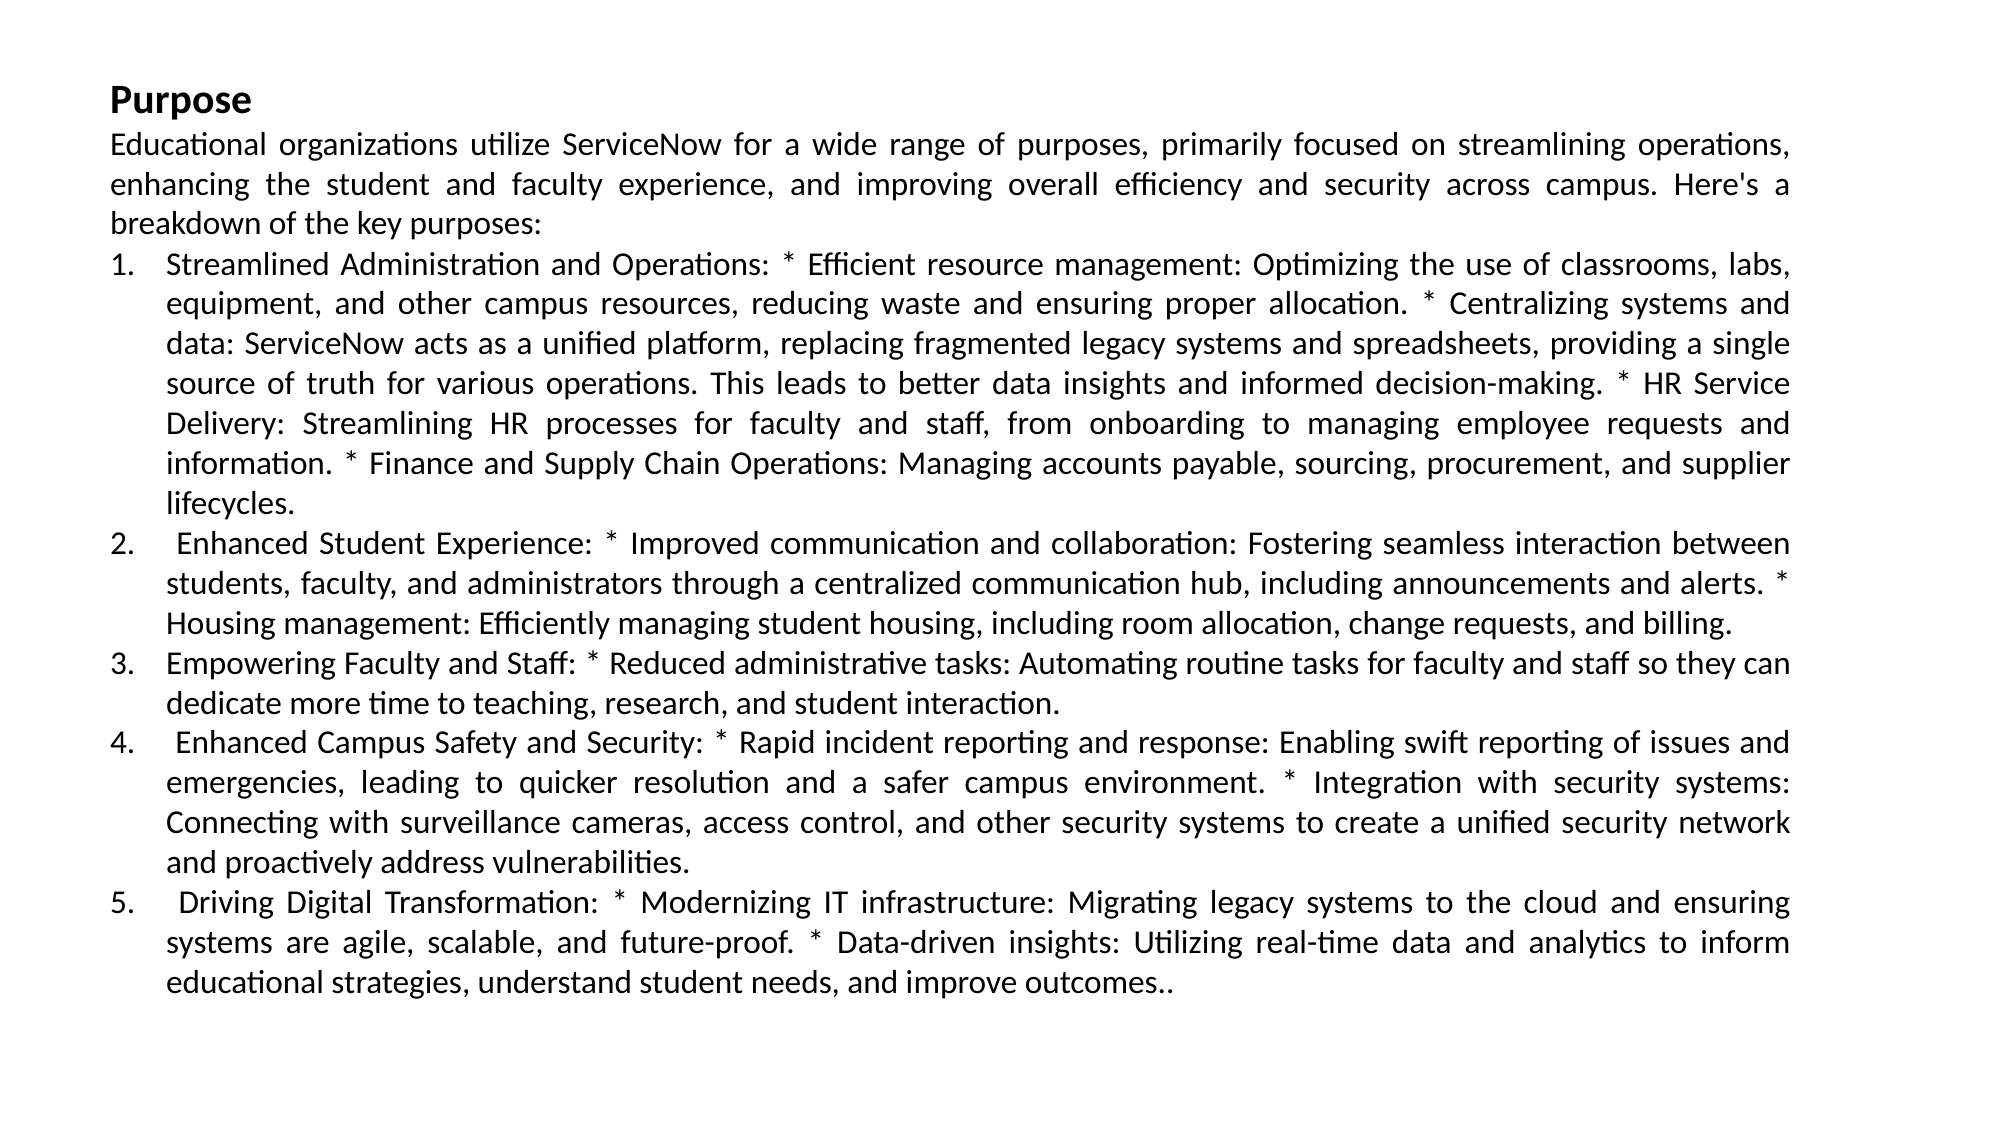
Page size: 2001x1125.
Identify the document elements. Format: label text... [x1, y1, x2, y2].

text_box Purpose Educational organizations utilize ServiceNow for a wide range of purposes, primarily focused on streamlining operations, enhancing the student and faculty experience, and improving overall efficiency and security across campus. Here's a breakdown of the key purposes: Streamlined Administration and Operations: * Efficient resource management: Optimizing the use of classrooms, labs, equipment, and other campus resources, reducing waste and ensuring proper allocation. * Centralizing systems and data: ServiceNow acts as a unified platform, replacing fragmented legacy systems and spreadsheets, providing a single source of truth for various operations. This leads to better data insights and informed decision-making. * HR Service Delivery: Streamlining HR processes for faculty and staff, from onboarding to managing employee requests and information. * Finance and Supply Chain Operations: Managing accounts payable, sourcing, procurement, and supplier lifecycles. Enhanced Student Experience: * Improved communication and collaboration: Fostering seamless interaction between students, faculty, and administrators through a centralized communication hub, including announcements and alerts. * Housing management: Efficiently managing student housing, including room allocation, change requests, and billing. Empowering Faculty and Staff: * Reduced administrative tasks: Automating routine tasks for faculty and staff so they can dedicate more time to teaching, research, and student interaction. Enhanced Campus Safety and Security: * Rapid incident reporting and response: Enabling swift reporting of issues and emergencies, leading to quicker resolution and a safer campus environment. * Integration with security systems: Connecting with surveillance cameras, access control, and other security systems to create a unified security network and proactively address vulnerabilities. Driving Digital Transformation: * Modernizing IT infrastructure: Migrating legacy systems to the cloud and ensuring systems are agile, scalable, and future-proof. * Data-driven insights: Utilizing real-time data and analytics to inform educational strategies, understand student needs, and improve outcomes.. [95, 64, 1808, 1008]
